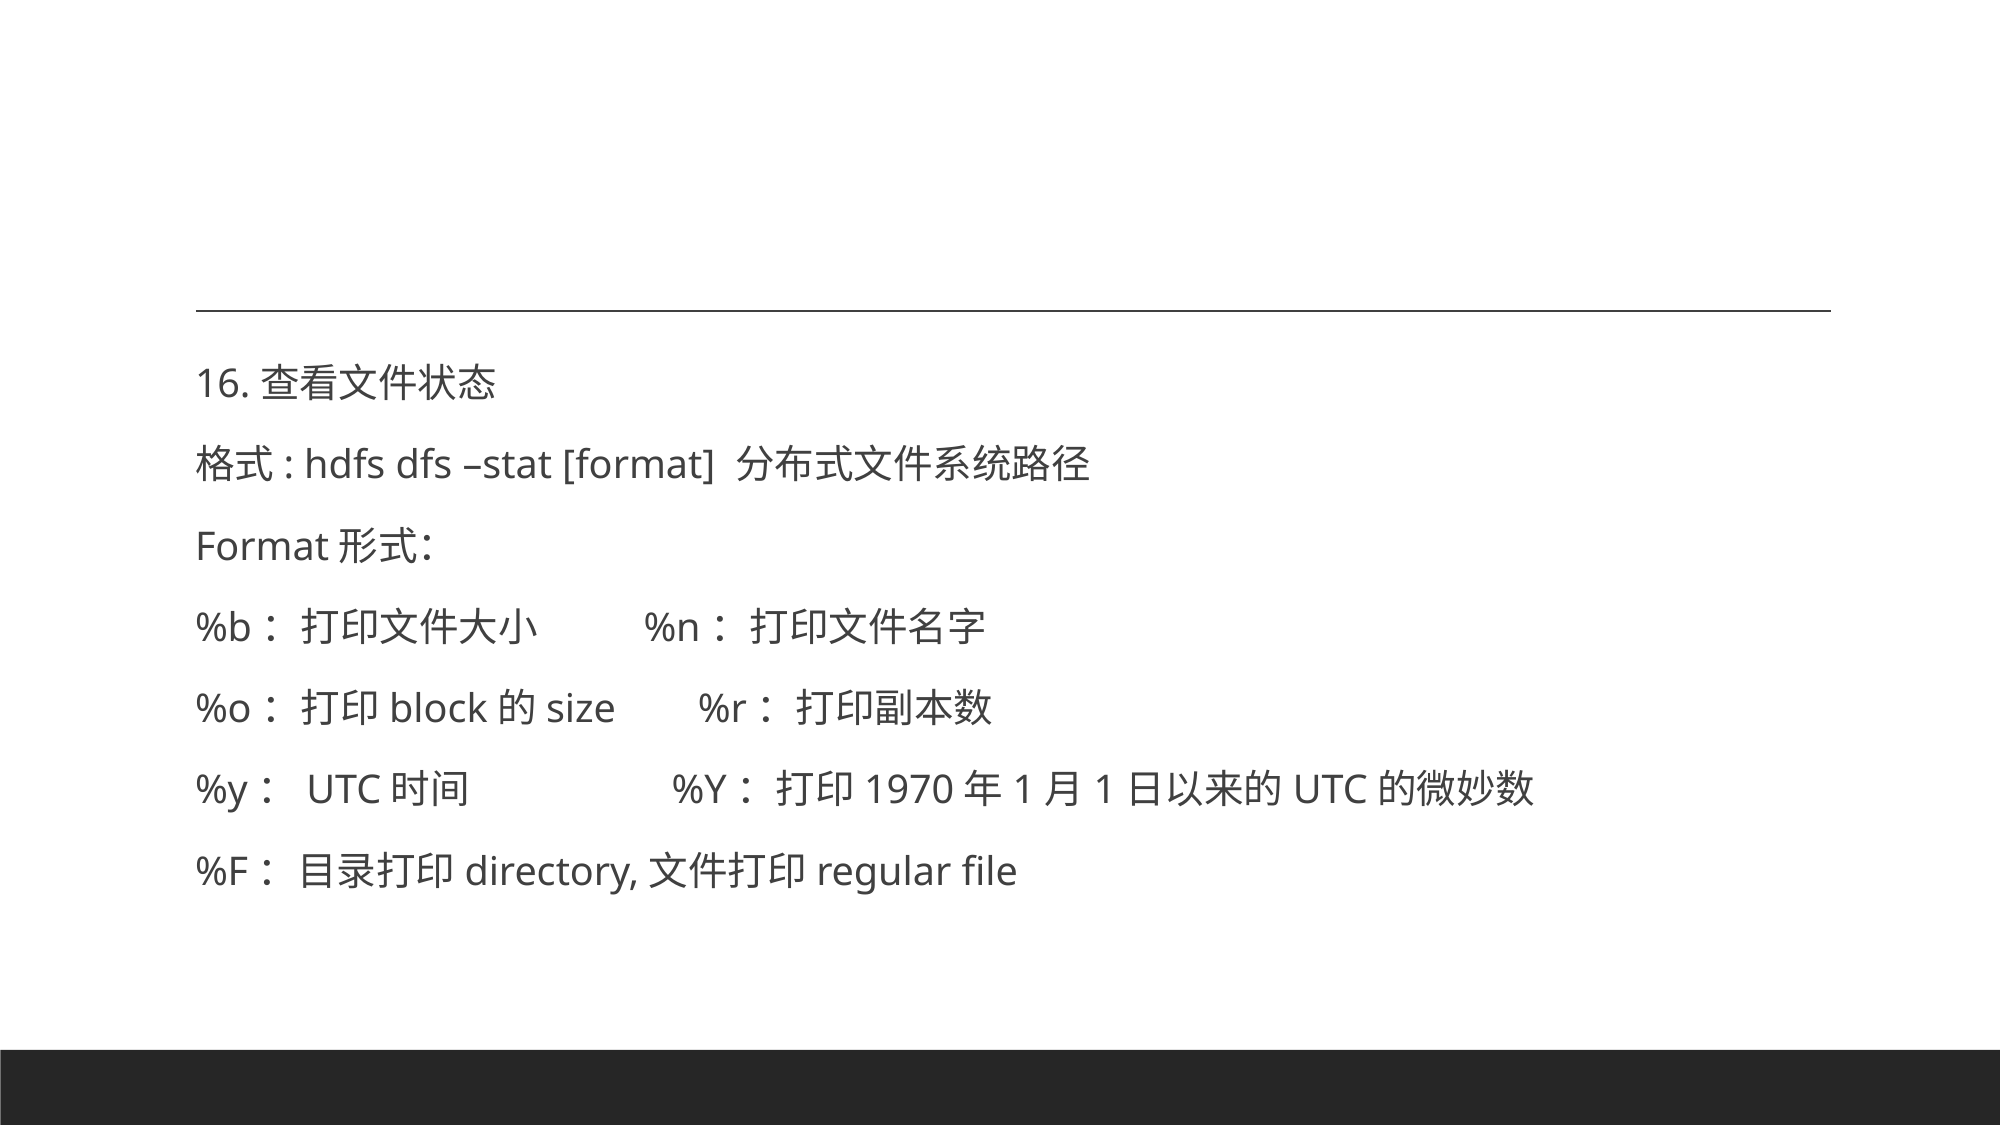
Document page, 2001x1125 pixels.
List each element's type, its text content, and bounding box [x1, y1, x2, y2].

list 16.查看文件状态 格式: hdfs dfs –stat [format] 分布式文件系统路径 Format形式： %b：打印文件大小 %n：打印文件名字 %o：打印block的size %r：打印副本数 %y：UTC时间 %Y：打印1970年1月1日以来的UTC的微妙数 %F：目录打印directory,文件打印regular file [180, 345, 1830, 963]
